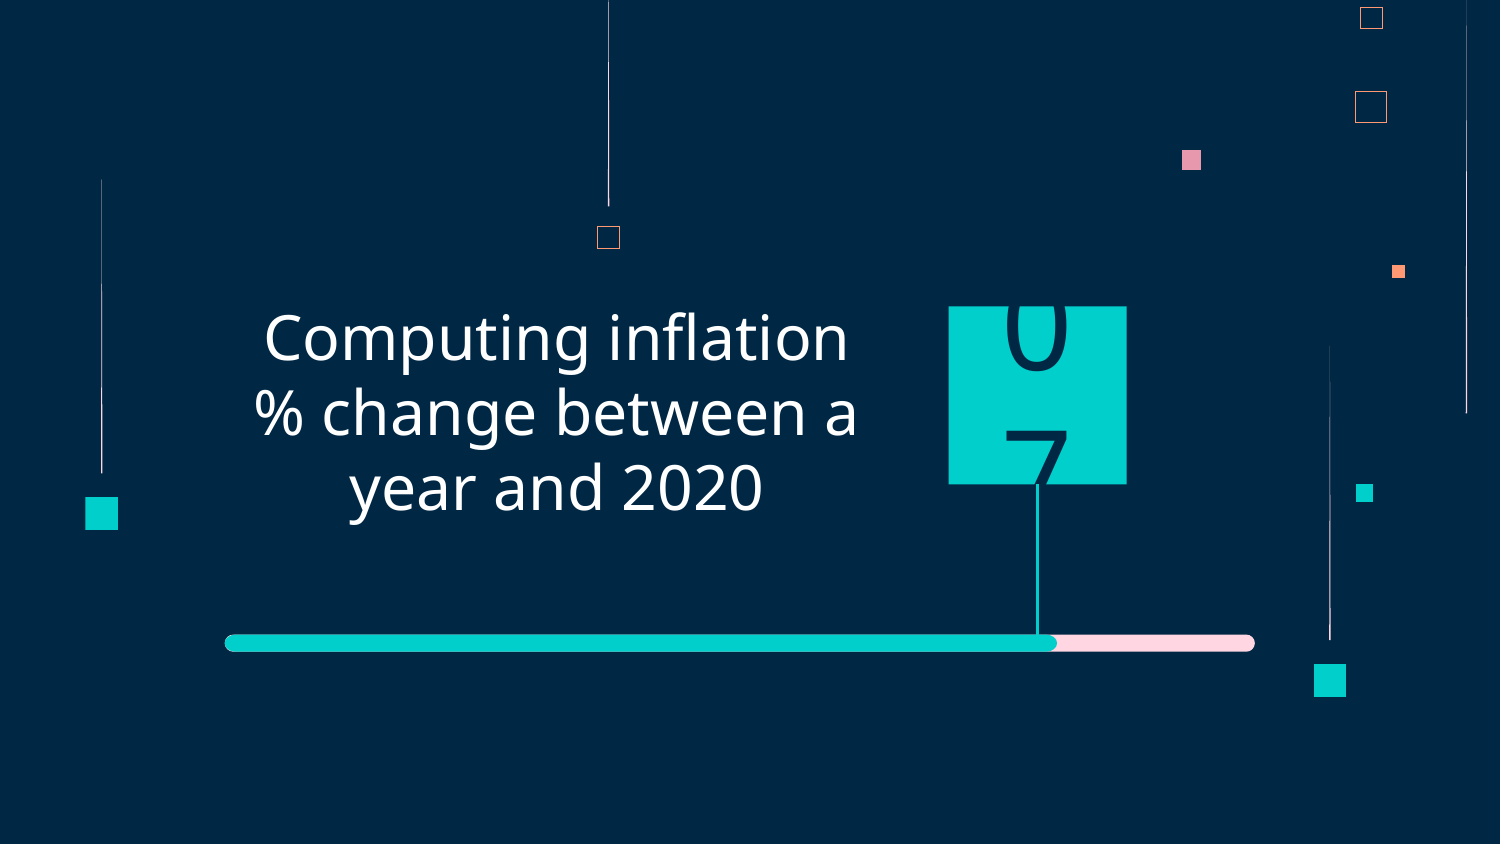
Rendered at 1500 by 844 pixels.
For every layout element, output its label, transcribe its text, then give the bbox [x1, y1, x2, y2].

title 07 [957, 348, 1119, 443]
text_box [948, 306, 1127, 485]
title Computing inflation % change between a year and 2020 [224, 400, 890, 538]
text_box [224, 634, 1058, 652]
text_box [1049, 634, 1255, 652]
